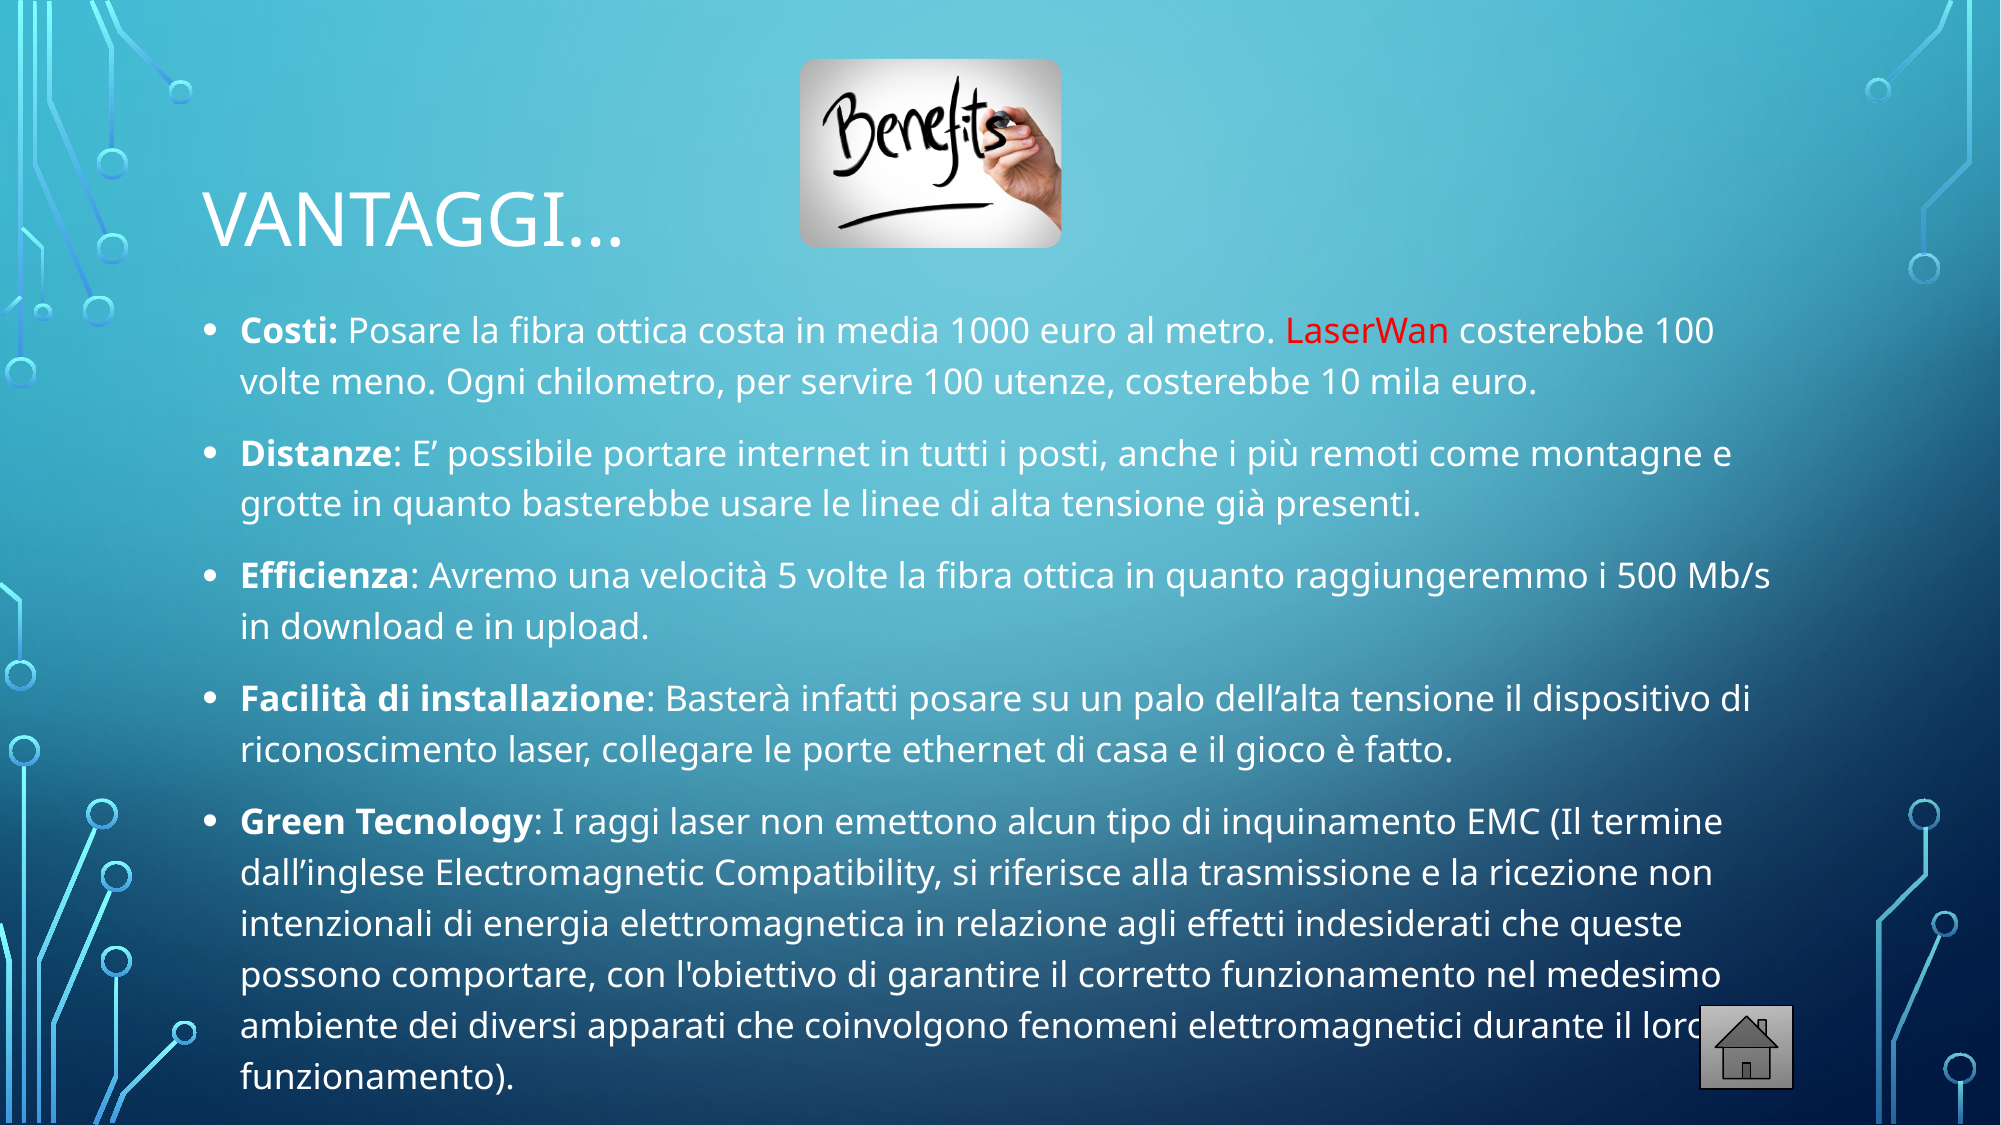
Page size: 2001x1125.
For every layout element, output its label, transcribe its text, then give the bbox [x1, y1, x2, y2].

picture [799, 58, 1062, 249]
list Costi: Posare la fibra ottica costa in media 1000 euro al metro. LaserWan costerebbe 100 volte meno. Ogni chilometro, per servire 100 utenze, costerebbe 10 mila euro. Distanze: E’ possibile portare internet in tutti i posti, anche i più remoti come montagne e grotte in quanto basterebbe usare le linee di alta tensione già presenti. Efficienza: Avremo una velocità 5 volte la fibra ottica in quanto raggiungeremmo i 500 Mb/s in download e in upload. Facilità di installazione: Basterà infatti posare su un palo dell’alta tensione il dispositivo di riconoscimento laser, collegare le porte ethernet di casa e il gioco è fatto. Green Tecnology: I raggi laser non emettono alcun tipo di inquinamento EMC (Il termine dall’inglese Electromagnetic Compatibility, si riferisce alla trasmissione e la ricezione non intenzionali di energia elettromagnetica in relazione agli effetti indesiderati che queste possono comportare, con l'obiettivo di garantire il corretto funzionamento nel medesimo ambiente dei diversi apparati che coinvolgono fenomeni elettromagnetici durante il loro funzionamento). [187, 291, 1813, 899]
title Vantaggi… [187, 101, 1813, 291]
text_box [1699, 1005, 1794, 1090]
